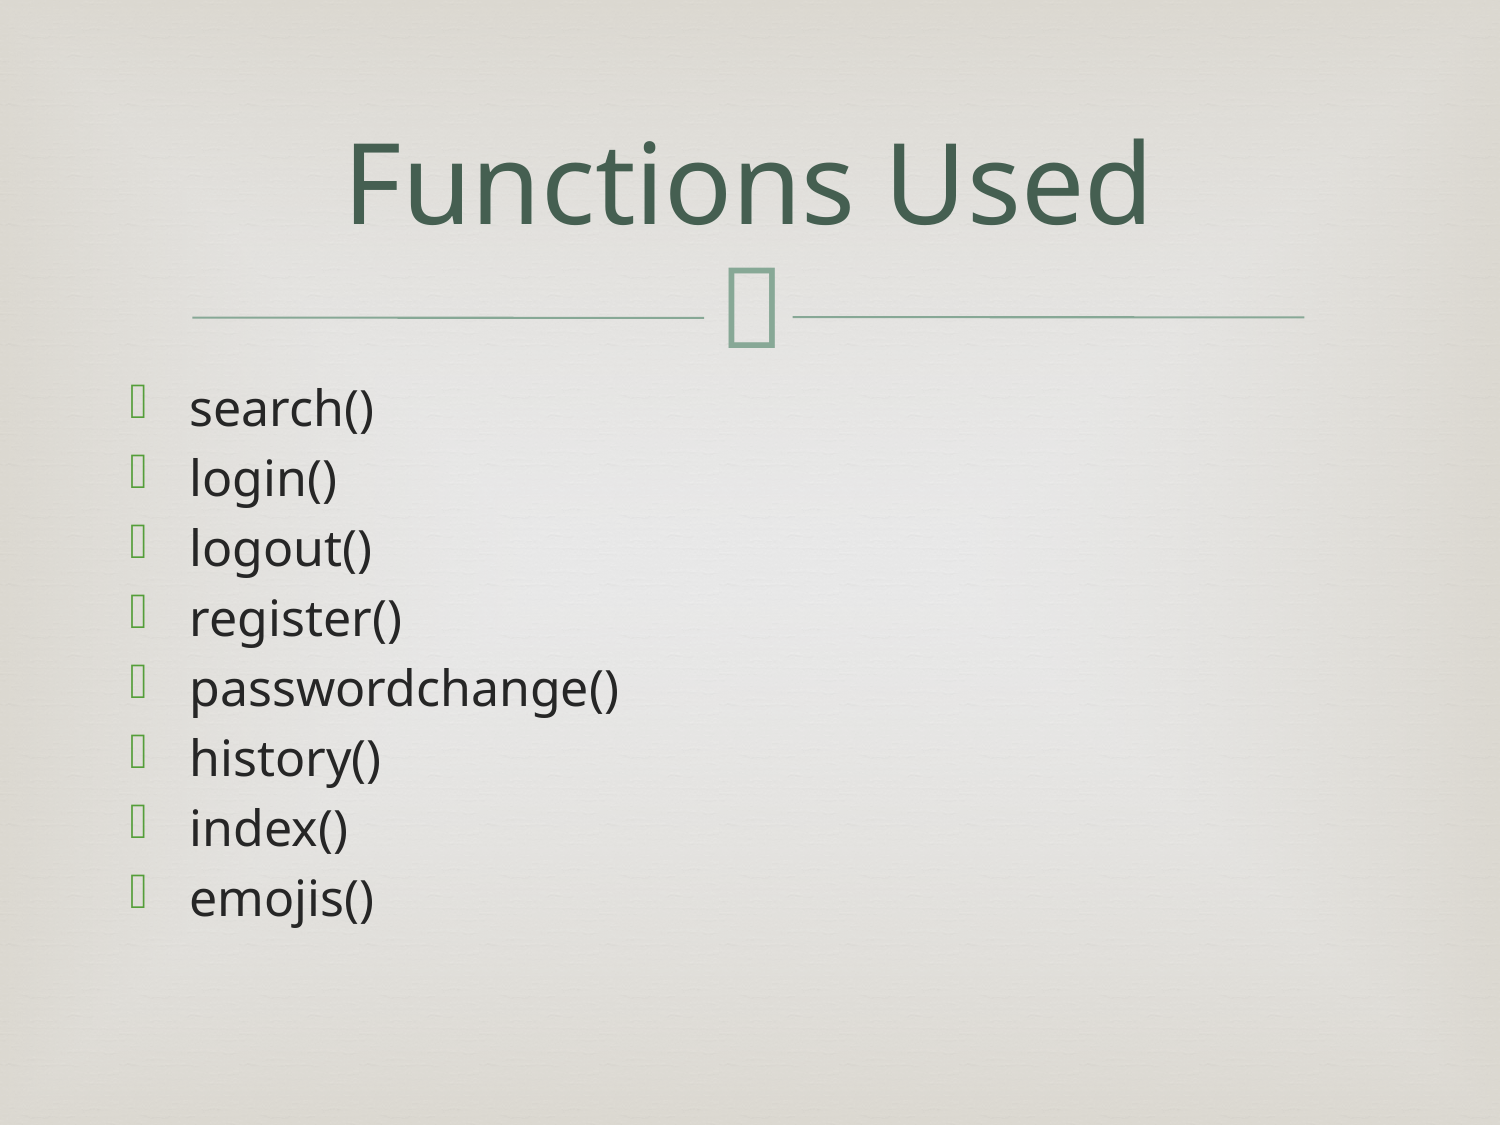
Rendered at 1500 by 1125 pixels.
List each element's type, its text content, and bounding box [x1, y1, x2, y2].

list search() login() logout() register() passwordchange() history() index() emojis() [114, 368, 1386, 1005]
title Functions Used [112, 93, 1386, 267]
